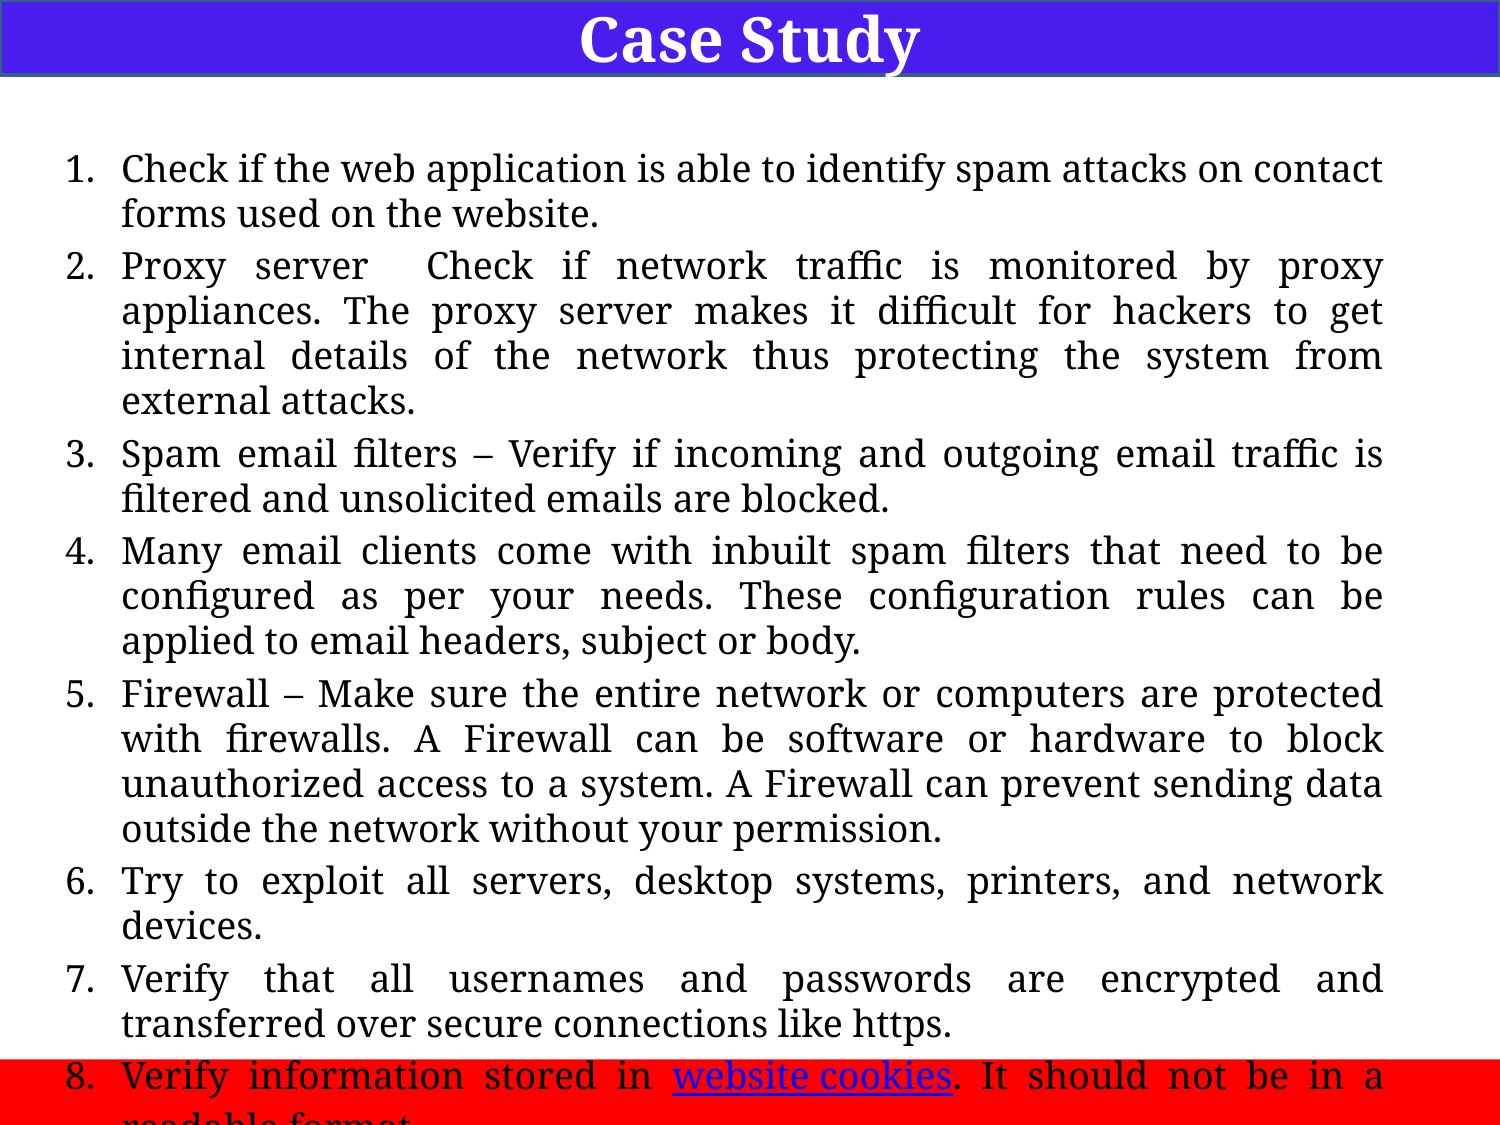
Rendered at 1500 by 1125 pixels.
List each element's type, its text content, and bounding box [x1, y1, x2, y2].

text_box [0, 1059, 1500, 1125]
text_box Case Study [0, 0, 1500, 75]
list Check if the web application is able to identify spam attacks on contact forms used on the website. Proxy server Check if network traffic is monitored by proxy appliances. The proxy server makes it difficult for hackers to get internal details of the network thus protecting the system from external attacks. Spam email filters – Verify if incoming and outgoing email traffic is filtered and unsolicited emails are blocked. Many email clients come with inbuilt spam filters that need to be configured as per your needs. These configuration rules can be applied to email headers, subject or body. Firewall – Make sure the entire network or computers are protected with firewalls. A Firewall can be software or hardware to block unauthorized access to a system. A Firewall can prevent sending data outside the network without your permission. Try to exploit all servers, desktop systems, printers, and network devices. Verify that all usernames and passwords are encrypted and transferred over secure connections like https. Verify information stored in website cookies. It should not be in a readable format. Verify previously found vulnerabilities to check if the fix is working. Verify if there is no open port in the network. [50, 137, 1400, 880]
